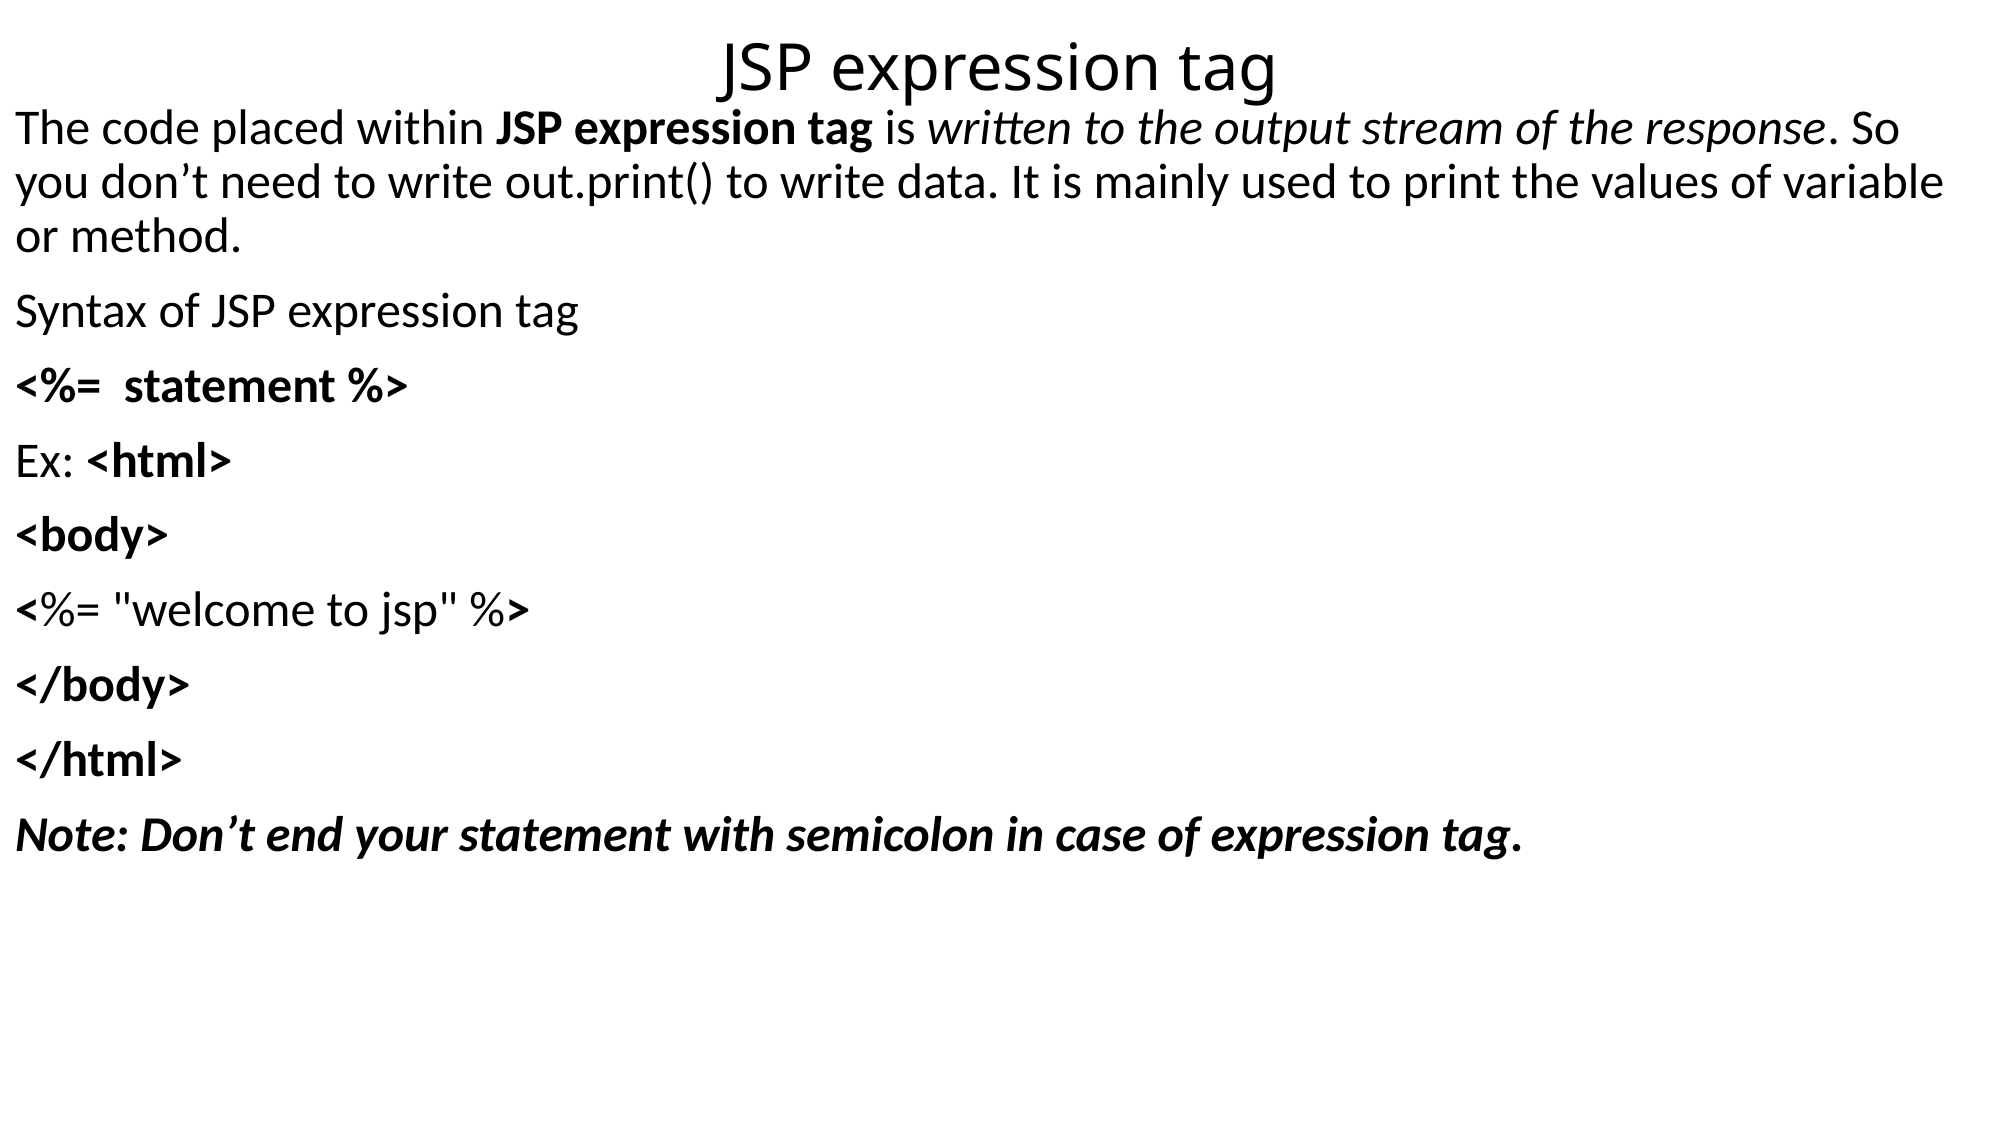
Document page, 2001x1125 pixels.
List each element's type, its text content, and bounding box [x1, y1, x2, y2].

title JSP expression tag [249, 26, 1750, 94]
subtitle The code placed within JSP expression tag is written to the output stream of the response. So you don’t need to write out.print() to write data. It is mainly used to print the values of variable or method. Syntax of JSP expression tag <%= statement %> Ex: <html> <body> <%= "welcome to jsp" %> </body> </html> Note: Don’t end your statement with semicolon in case of expression tag. [0, 94, 2000, 1125]
